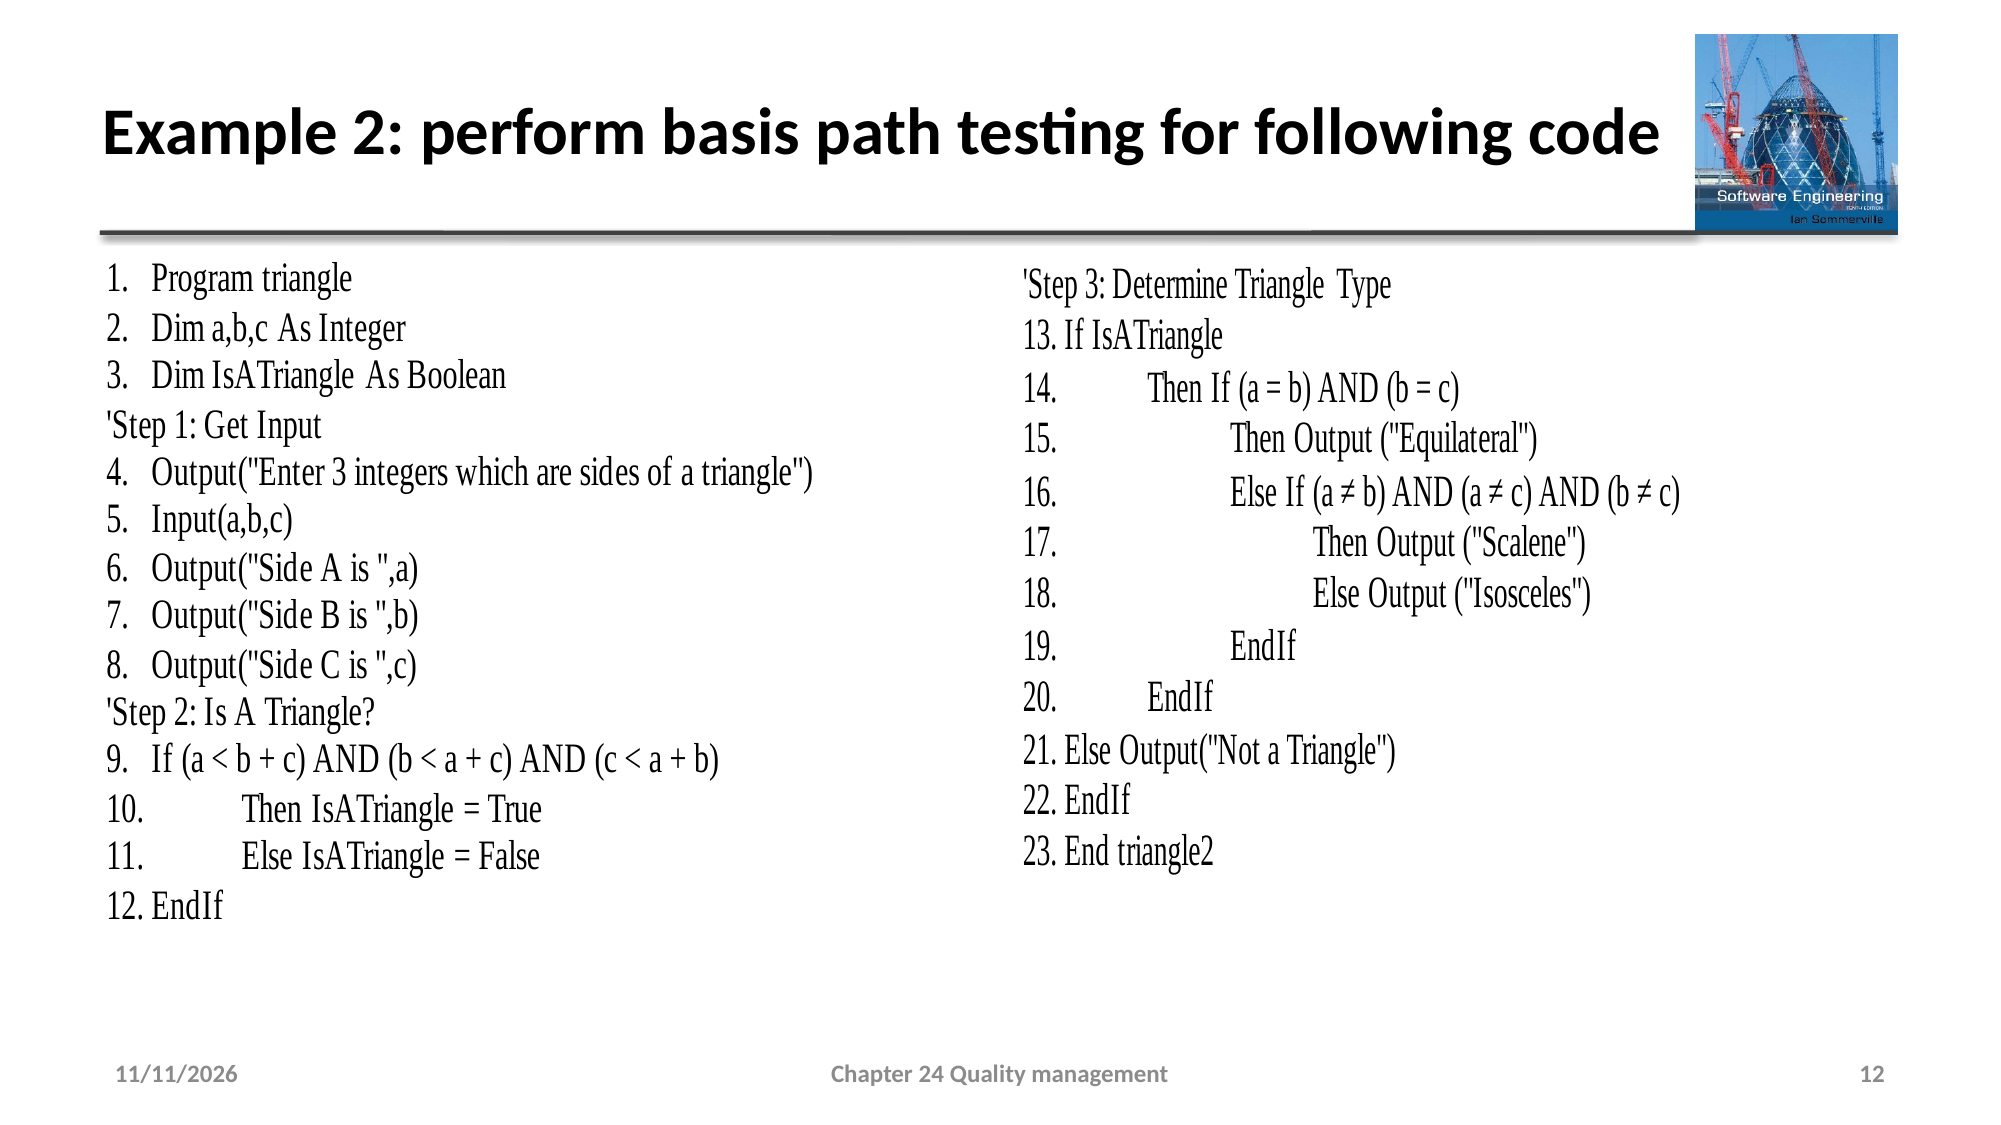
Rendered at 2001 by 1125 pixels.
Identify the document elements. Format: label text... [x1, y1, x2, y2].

picture [61, 254, 2000, 923]
footer Chapter 24 Quality management [683, 1042, 1317, 1103]
slide_number 12 [1433, 1042, 1900, 1103]
text_box Example 2: perform basis path testing for following code [88, 80, 1678, 176]
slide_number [99, 1042, 567, 1103]
picture [1695, 34, 1898, 230]
